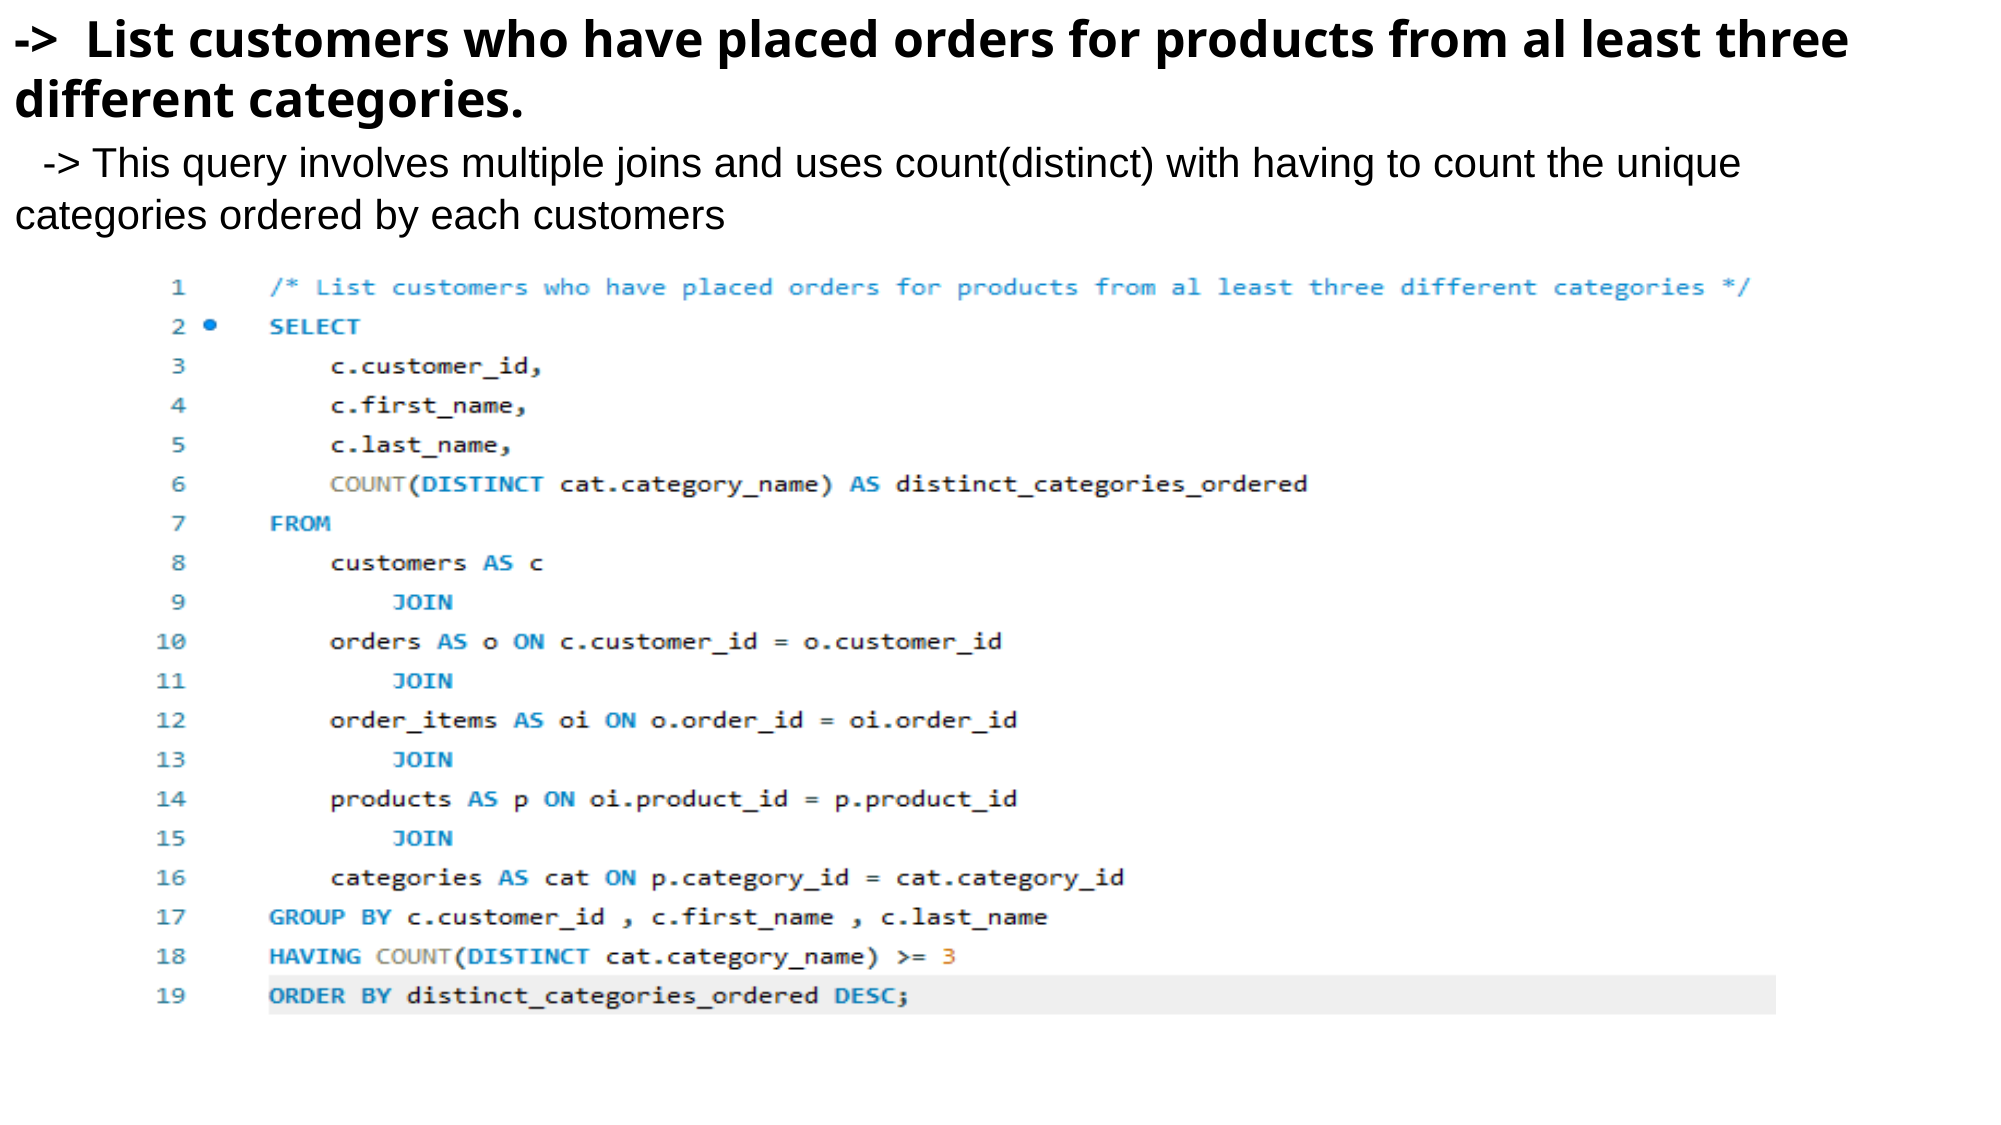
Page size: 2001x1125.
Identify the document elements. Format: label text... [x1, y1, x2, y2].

picture [156, 269, 1776, 1028]
text_box -> List customers who have placed orders for products from al least three different categories. -> This query involves multiple joins and uses count(distinct) with having to count the unique categories ordered by each customers [0, 0, 1932, 245]
